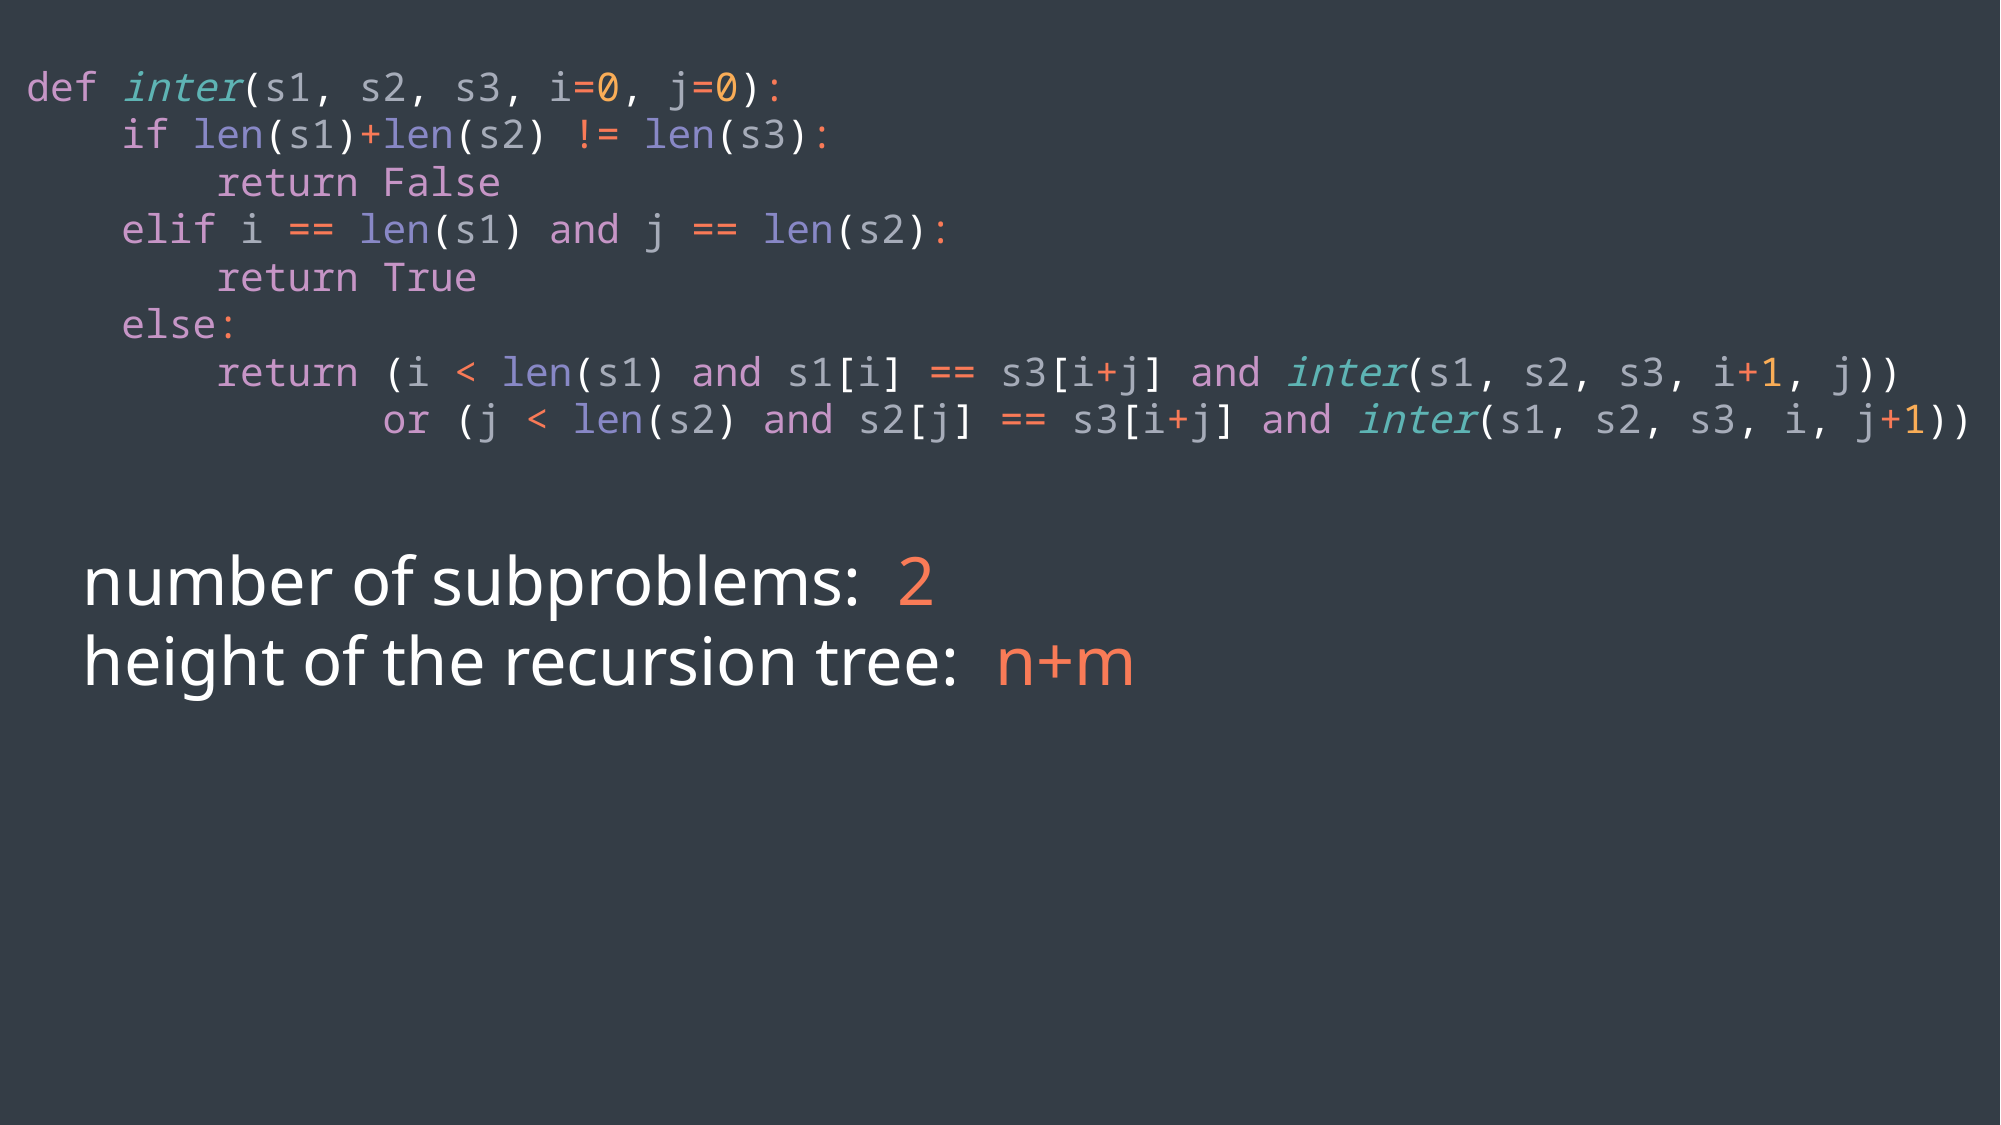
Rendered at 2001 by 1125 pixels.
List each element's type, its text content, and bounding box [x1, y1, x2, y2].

text_box number of subproblems: 2 height of the recursion tree: n+m [68, 531, 1400, 706]
text_box def inter(s1, s2, s3, i=0, j=0): if len(s1)+len(s2) != len(s3): return False elif i == len(s1) and j == len(s2): return True else: return (i < len(s1) and s1[i] == s3[i+j] and inter(s1, s2, s3, i+1, j)) or (j < len(s2) and s2[j] == s3[i+j] and inter(s1, s2, s3, i, j+1)) [11, 54, 1989, 450]
